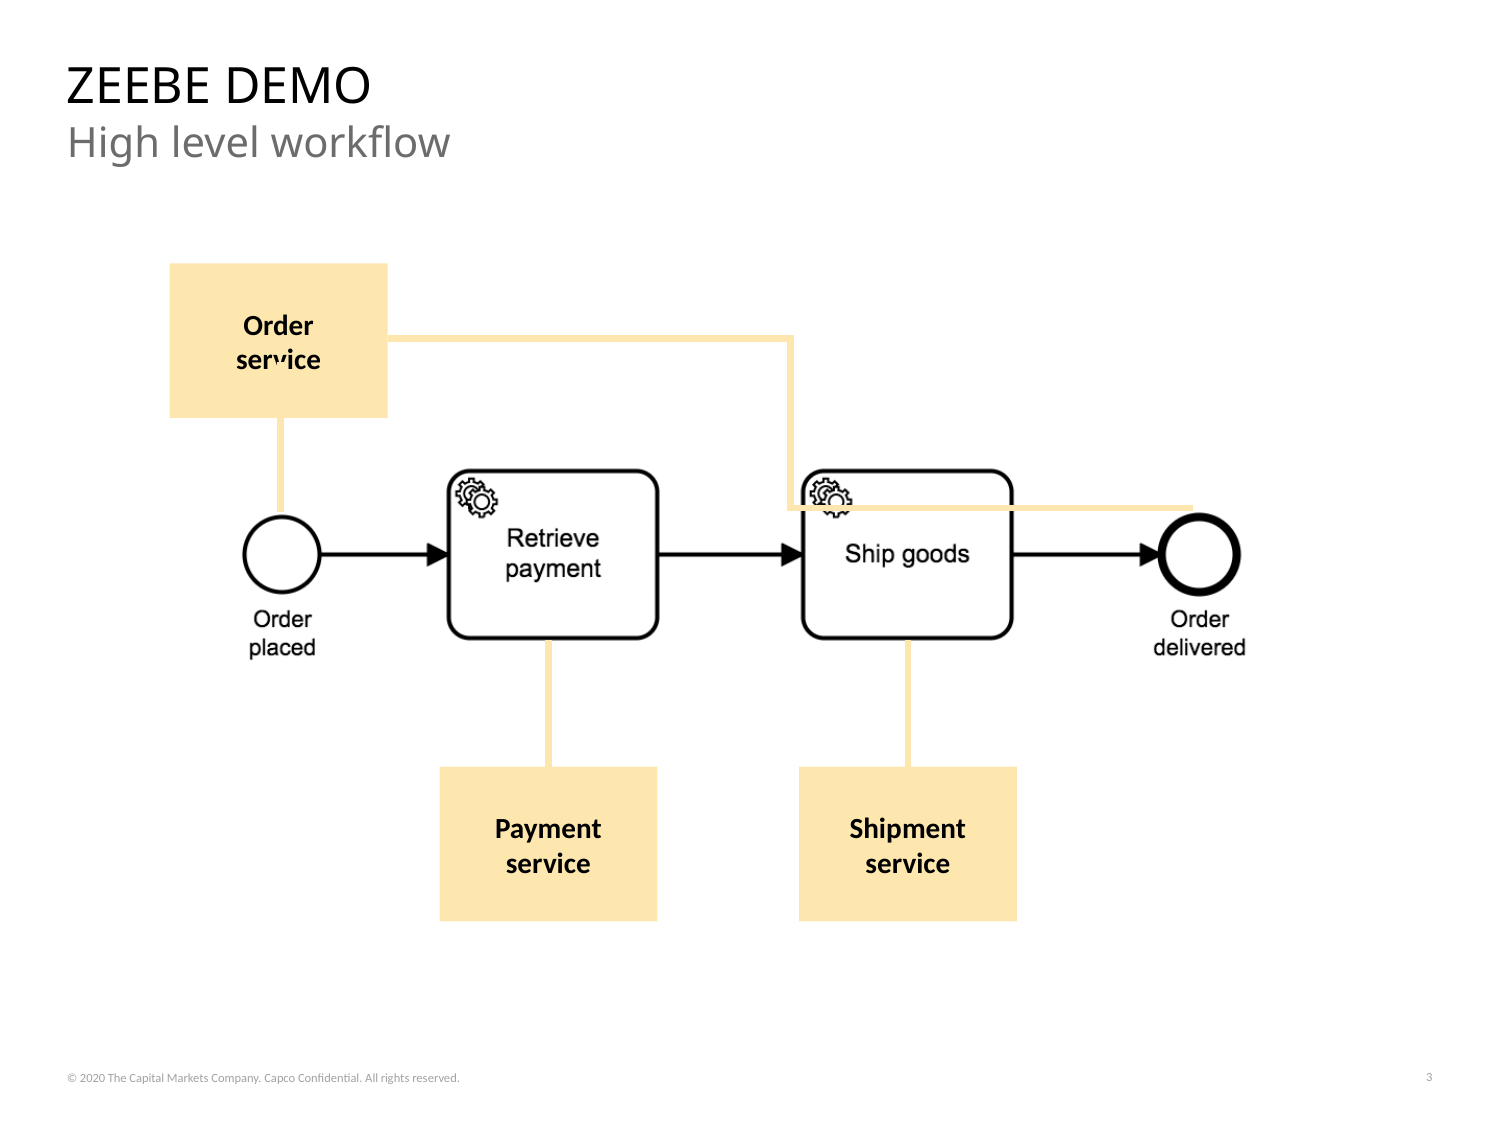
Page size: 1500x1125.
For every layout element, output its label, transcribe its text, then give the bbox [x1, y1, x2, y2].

text_box Order service [169, 262, 389, 419]
text_box Payment service [439, 766, 658, 922]
picture [194, 411, 1305, 718]
text_box Shipment service [798, 766, 1018, 922]
list High level workflow [66, 116, 1433, 167]
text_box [387, 338, 1194, 508]
title Zeebe demo [66, 59, 1433, 116]
